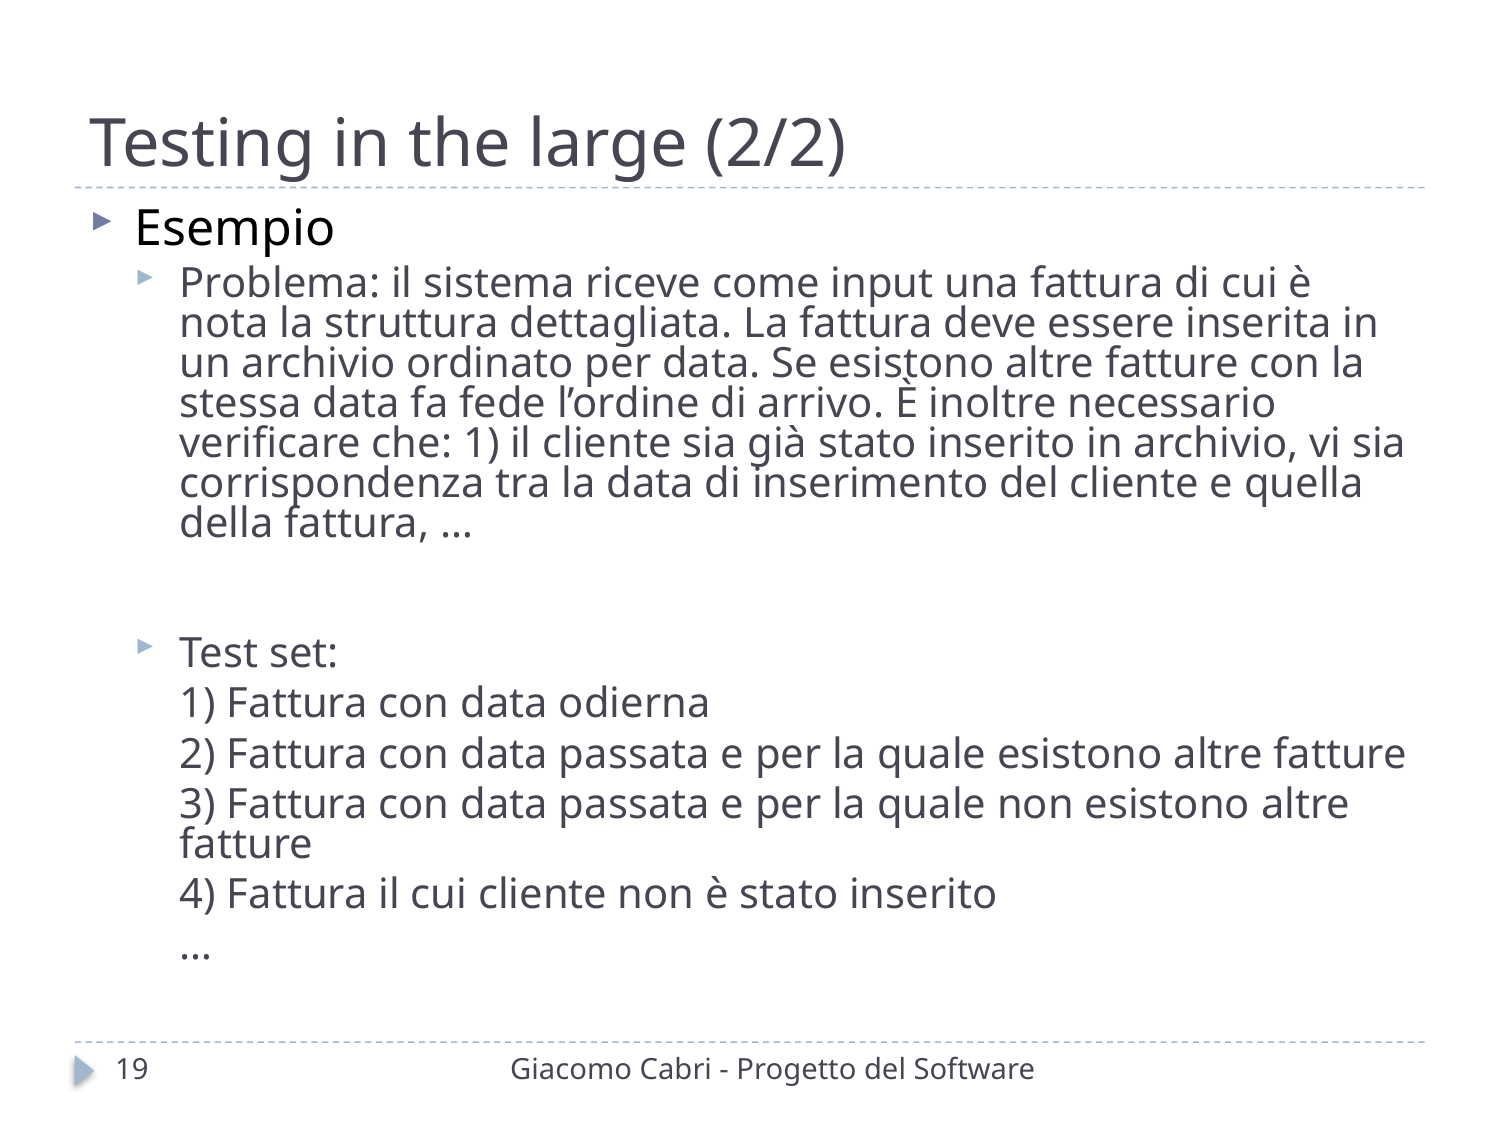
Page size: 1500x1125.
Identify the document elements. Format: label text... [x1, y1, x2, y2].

list Esempio Problema: il sistema riceve come input una fattura di cui è nota la struttura dettagliata. La fattura deve essere inserita in un archivio ordinato per data. Se esistono altre fatture con la stessa data fa fede l’ordine di arrivo. È inoltre necessario verificare che: 1) il cliente sia già stato inserito in archivio, vi sia corrispondenza tra la data di inserimento del cliente e quella della fattura, … Test set: 1) Fattura con data odierna 2) Fattura con data passata e per la quale esistono altre fatture 3) Fattura con data passata e per la quale non esistono altre fatture 4) Fattura il cui cliente non è stato inserito … [75, 200, 1425, 1010]
slide_number 19 [100, 1042, 426, 1103]
footer Giacomo Cabri - Progetto del Software [475, 1042, 1051, 1103]
title Testing in the large (2/2) [75, 24, 1425, 188]
